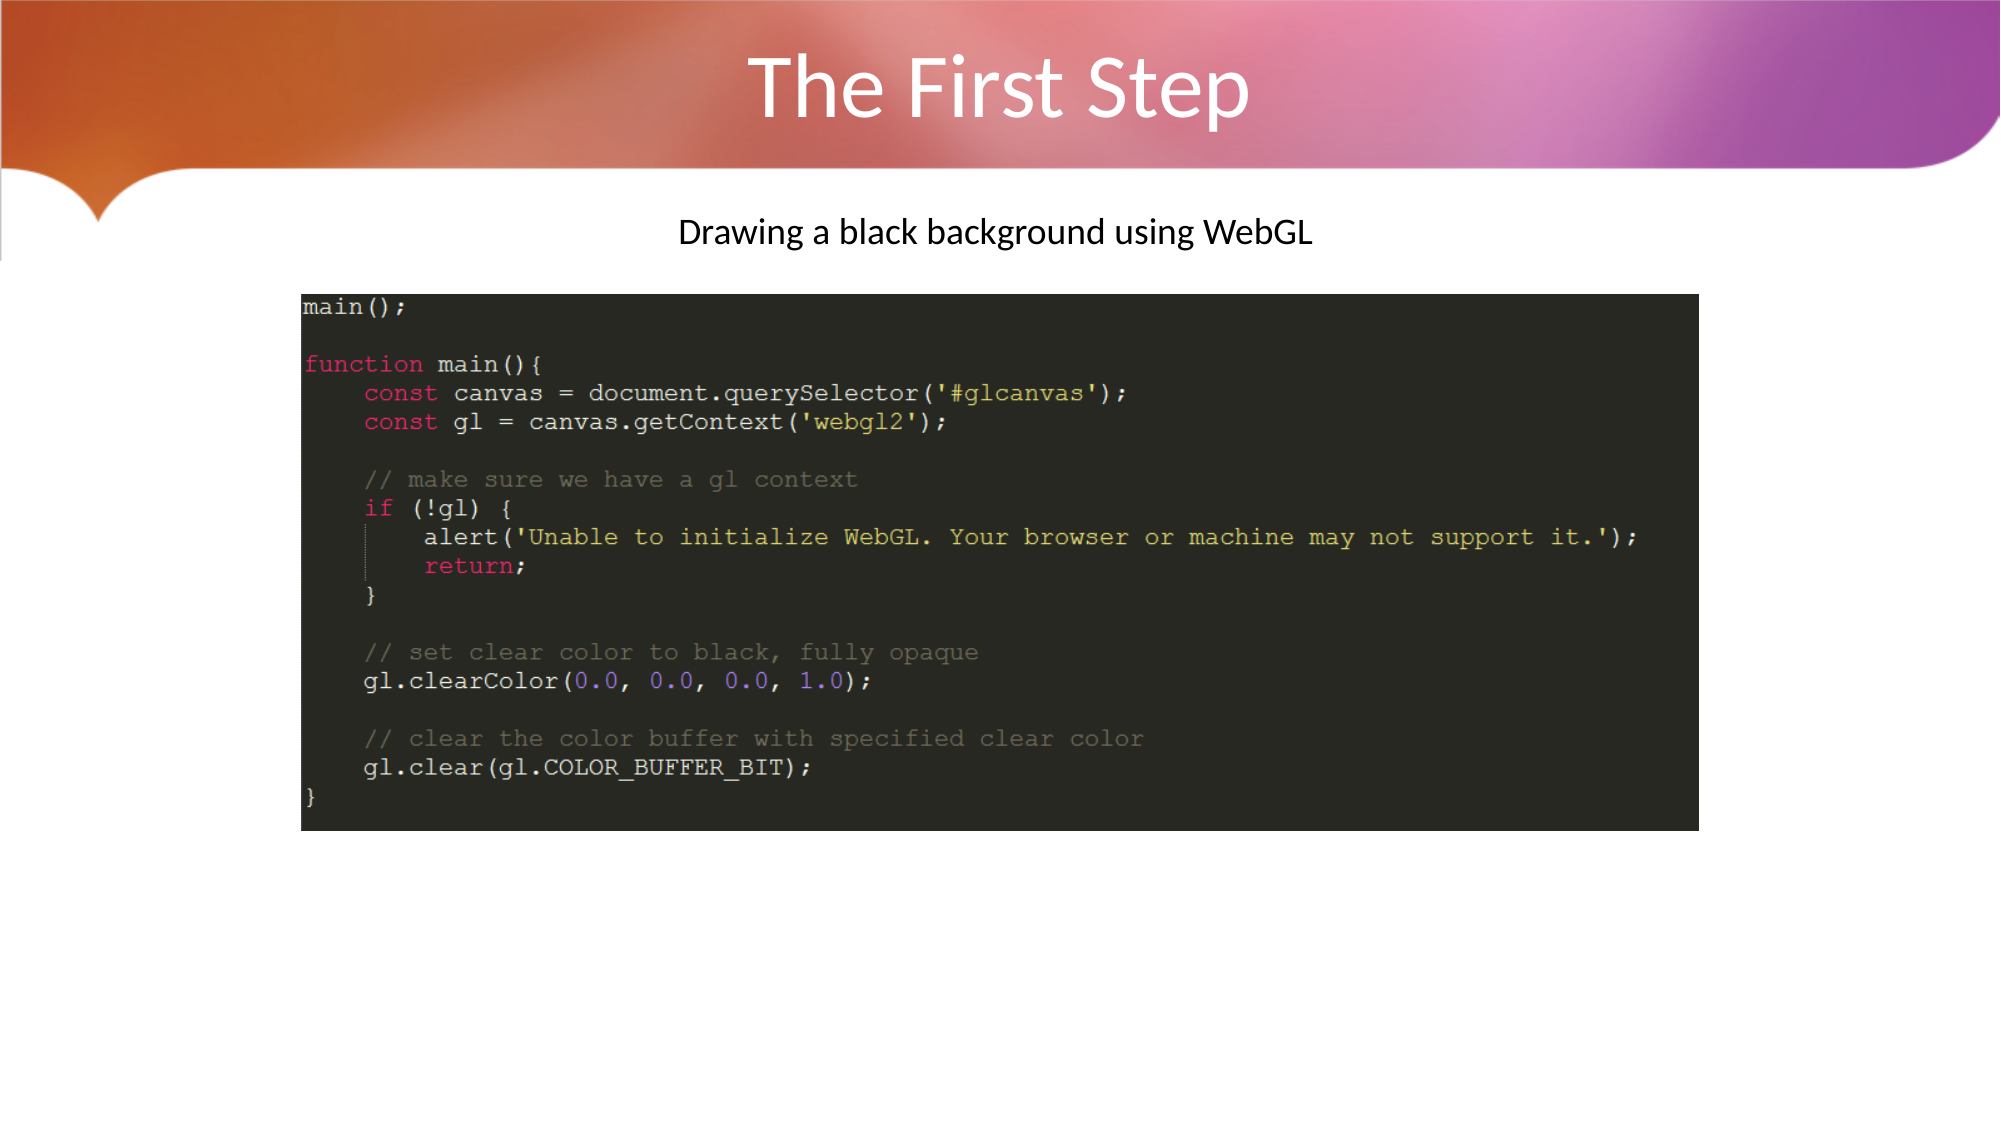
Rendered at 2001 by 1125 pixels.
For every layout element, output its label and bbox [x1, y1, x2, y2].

picture [0, 0, 2000, 261]
picture [301, 294, 1699, 831]
